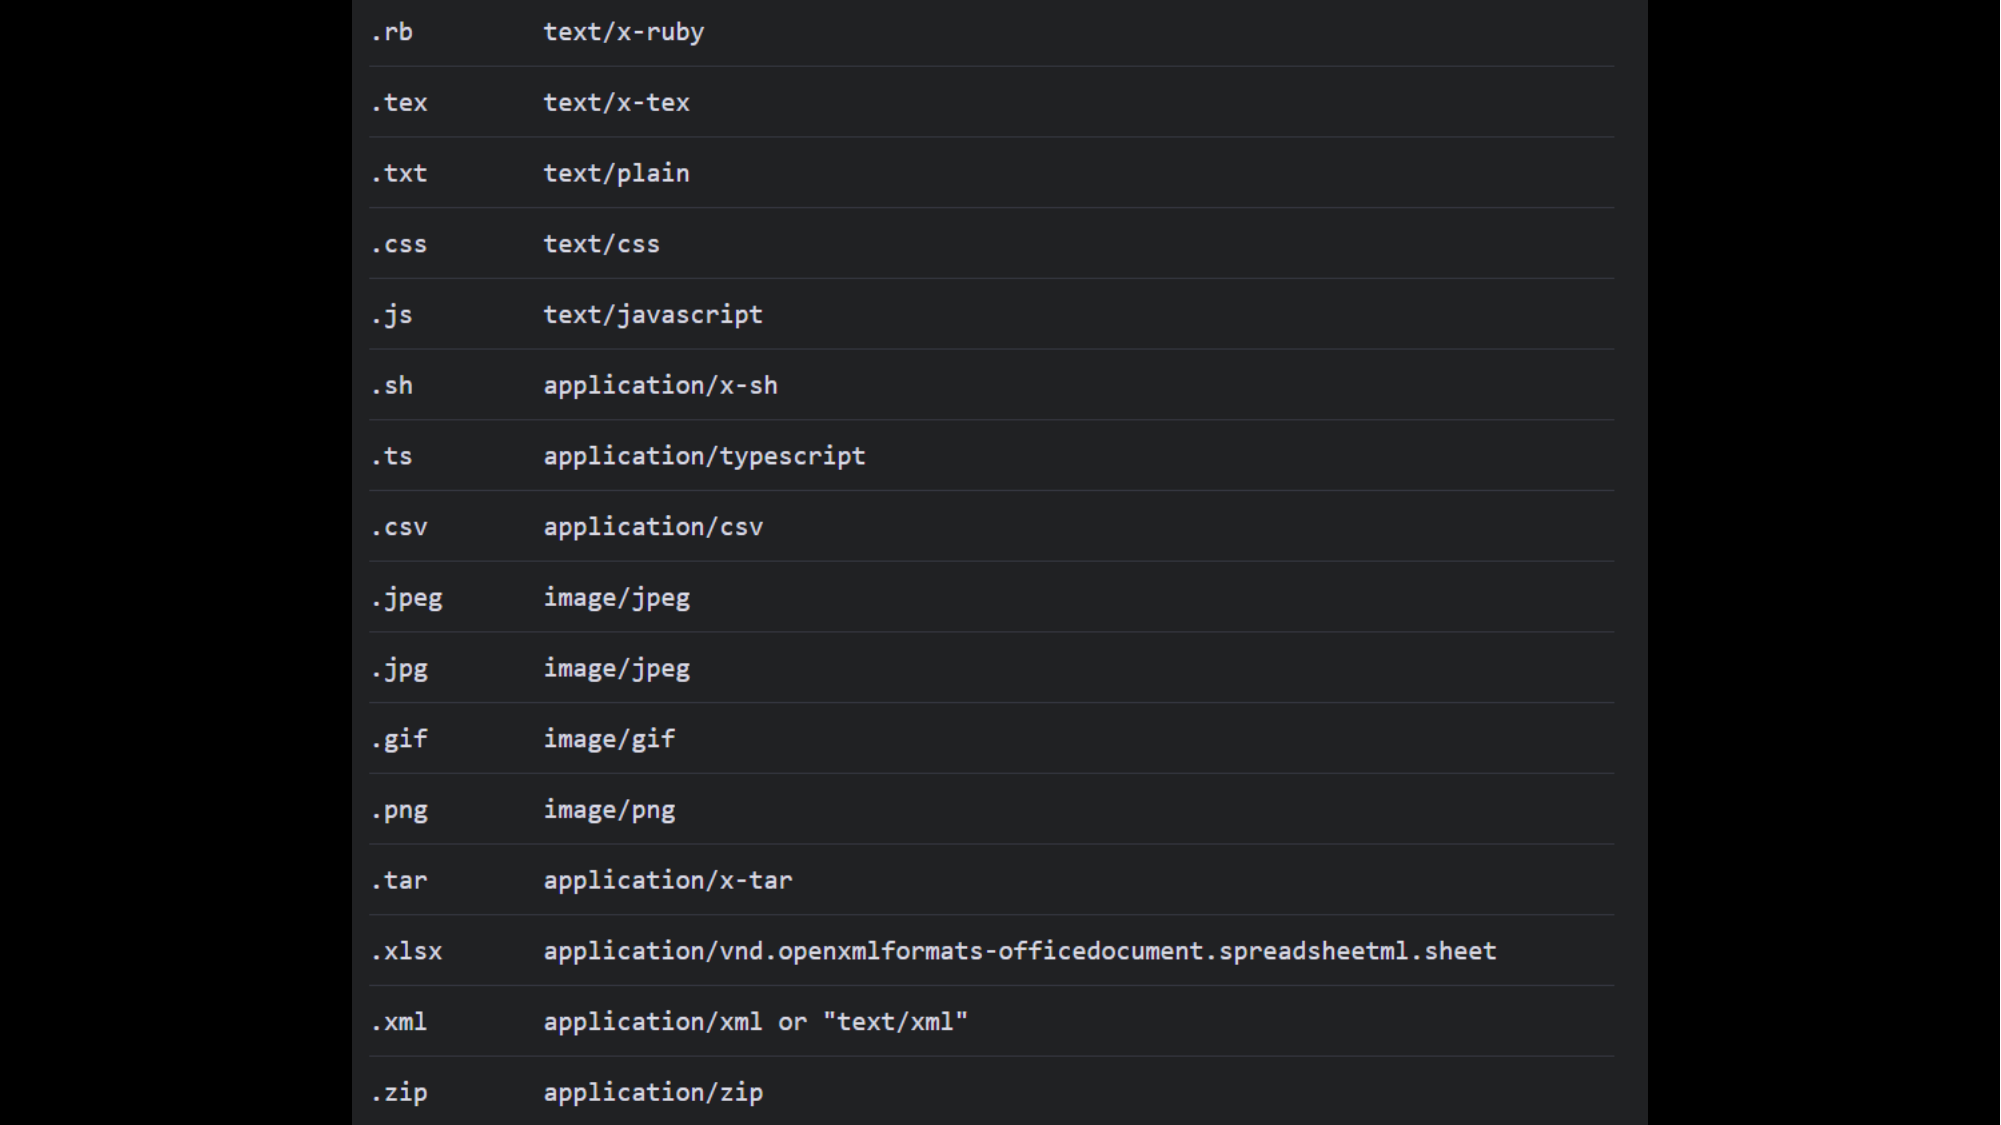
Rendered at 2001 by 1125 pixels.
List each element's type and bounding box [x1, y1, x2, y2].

picture [352, 0, 1648, 1125]
